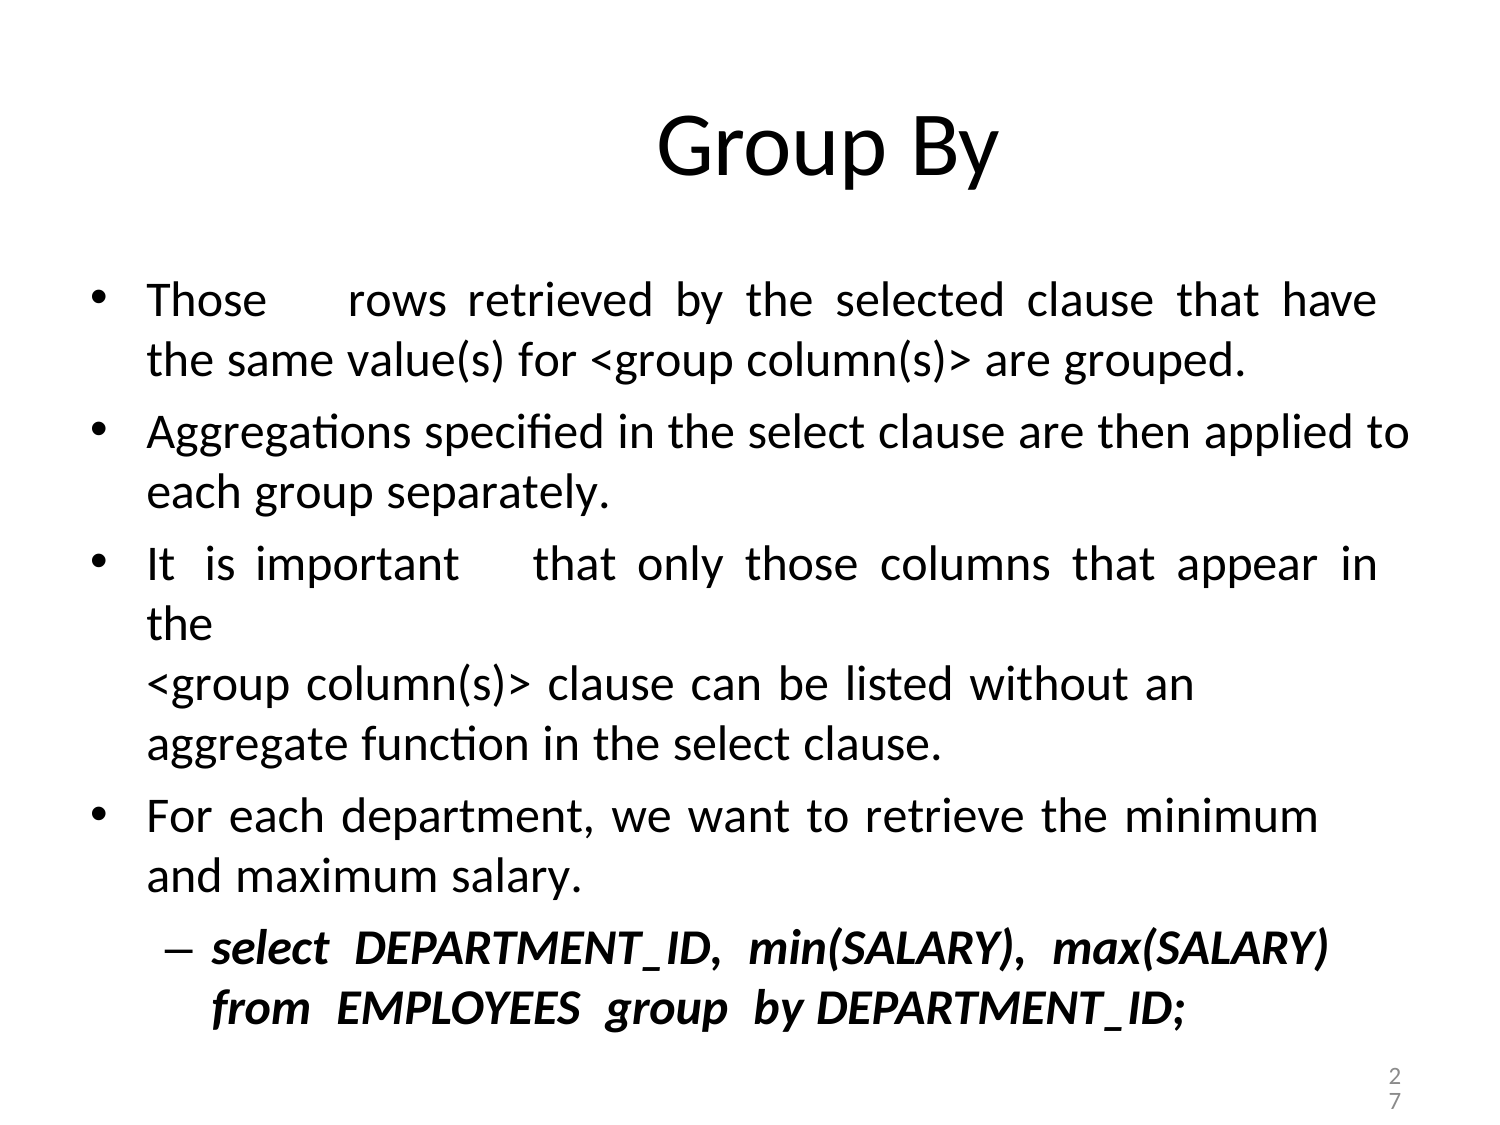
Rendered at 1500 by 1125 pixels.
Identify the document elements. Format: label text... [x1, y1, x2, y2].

title Group By [75, 44, 1425, 233]
text_box Those rows retrieved by the selected clause that have the same value(s) for <group column(s)> are grouped. Aggregations specified in the select clause are then applied to each group separately. It is important that only those columns that appear in the <group column(s)> clause can be listed without an aggregate function in the select clause. For each department, we want to retrieve the minimum and maximum salary. – select DEPARTMENT_ID, min(SALARY), max(SALARY) from EMPLOYEES group by DEPARTMENT_ID; [87, 266, 1413, 1035]
slide_number 27 [1380, 748, 1414, 1125]
